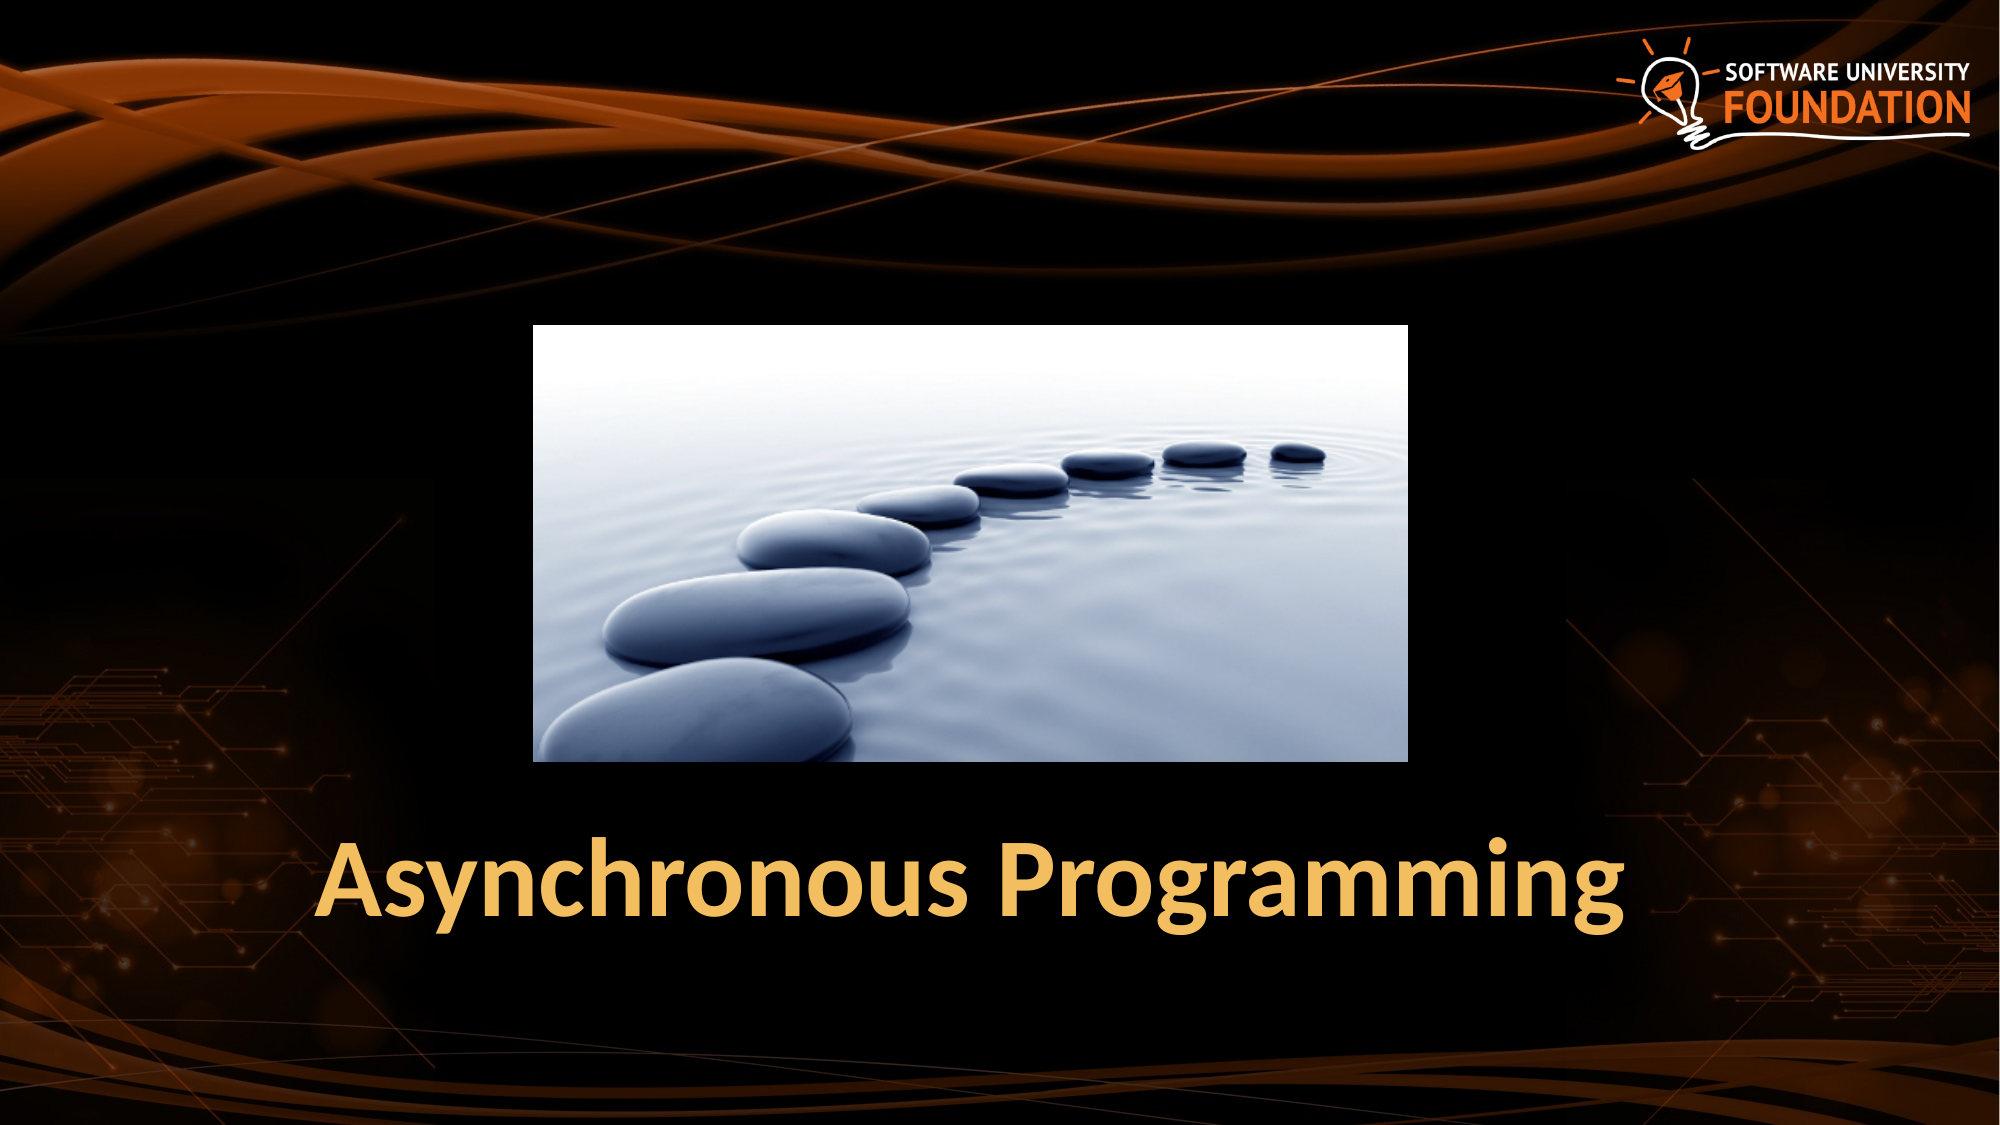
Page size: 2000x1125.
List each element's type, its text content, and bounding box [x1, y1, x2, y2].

title Asynchronous Programming [237, 812, 1704, 948]
picture [0, 0, 2000, 1125]
